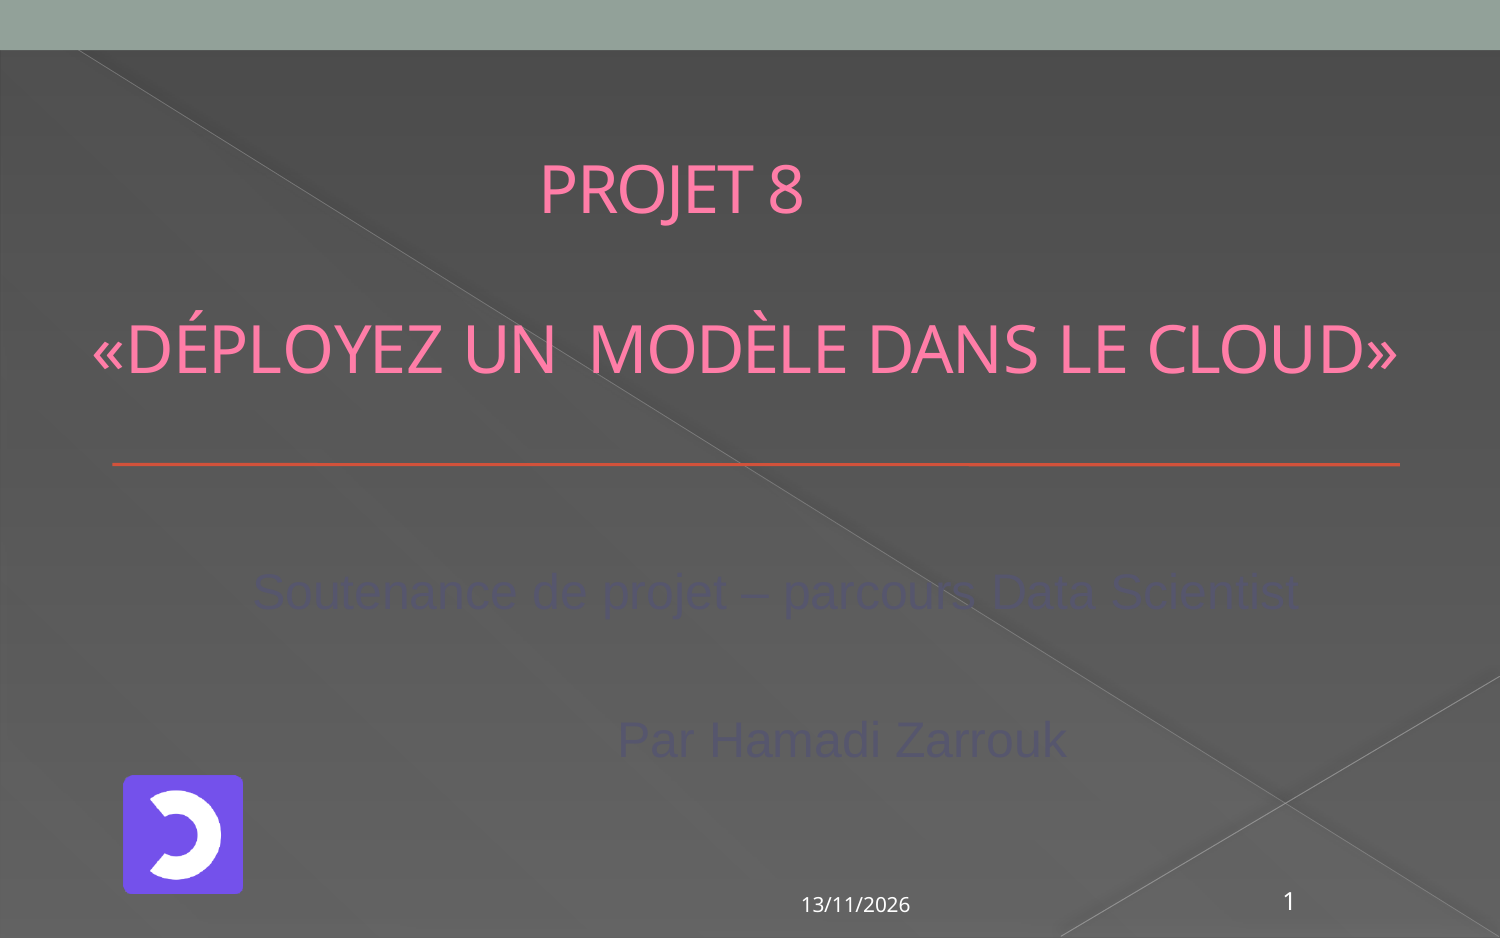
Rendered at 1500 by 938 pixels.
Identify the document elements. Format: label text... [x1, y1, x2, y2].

picture [123, 775, 243, 895]
text_box Soutenance de projet – parcours Data Scientist Par Hamadi Zarrouk [125, 471, 1400, 768]
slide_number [786, 885, 1136, 928]
slide_number 1 [1245, 885, 1328, 928]
title PROJET 8 «DÉPLOYEZ UN MODÈLE DANS LE CLOUD» [24, 144, 1500, 387]
text_box [0, 0, 1500, 51]
